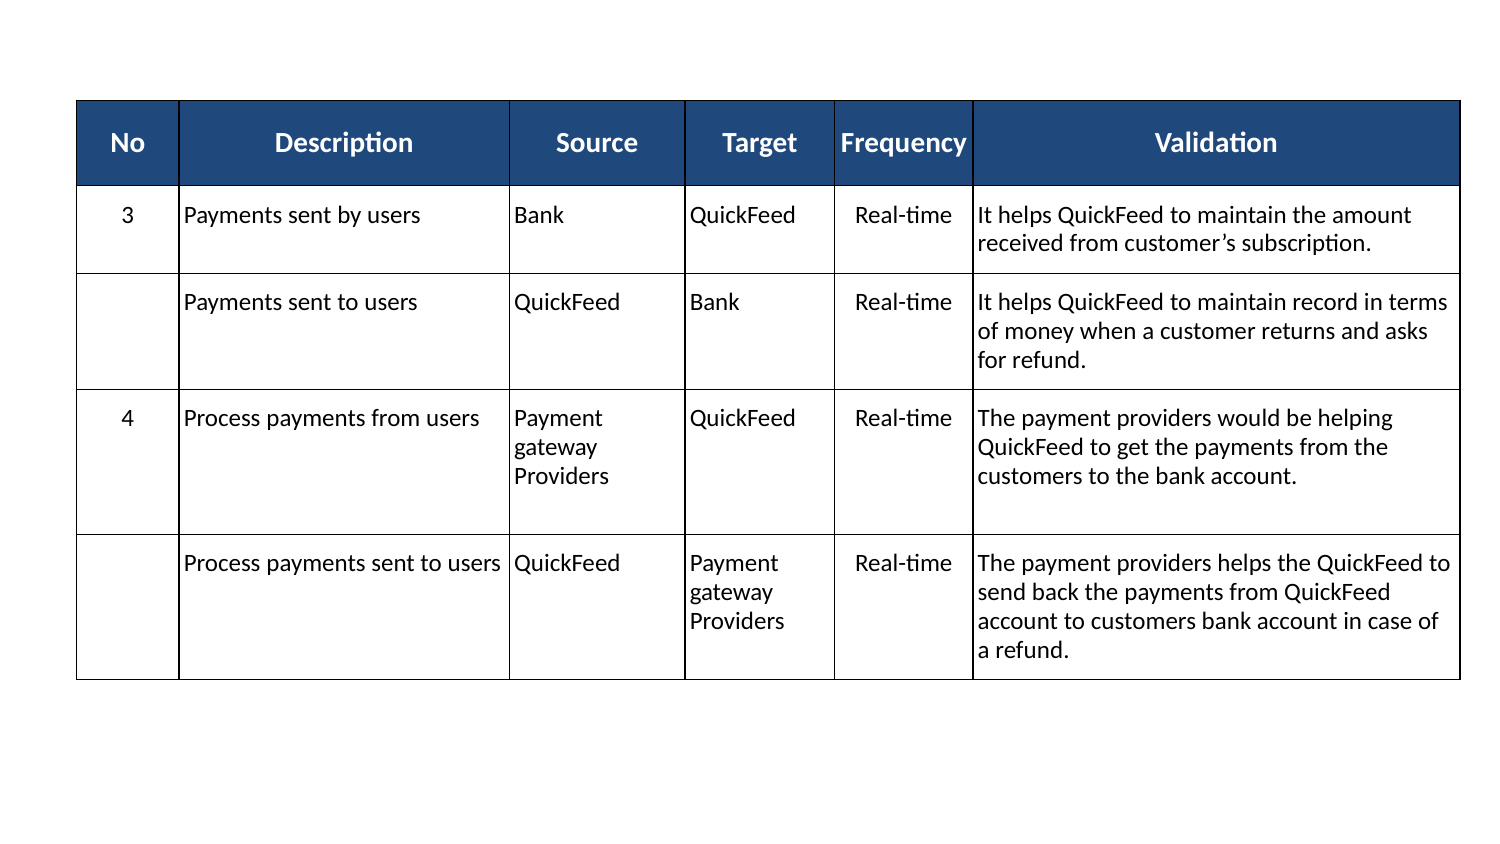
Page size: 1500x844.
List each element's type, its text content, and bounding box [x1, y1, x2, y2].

table_cell Payments sent to users [180, 274, 509, 389]
table_cell Real-time [835, 274, 972, 389]
table_cell Payments sent by users [180, 186, 509, 273]
table_header Frequency [835, 101, 972, 185]
table_cell Bank [686, 274, 834, 389]
table_cell Bank [510, 186, 684, 273]
table_cell Real-time [835, 186, 972, 273]
table_cell Payment gateway Providers [510, 390, 684, 534]
table_header Source [510, 101, 684, 185]
table_header Validation [974, 101, 1459, 185]
table_cell It helps QuickFeed to maintain record in terms of money when a customer returns and asks for refund. [974, 274, 1459, 389]
table_cell Payment gateway Providers [686, 535, 834, 679]
table_cell QuickFeed [686, 390, 834, 534]
table_cell It helps QuickFeed to maintain the amount received from customer’s subscription. [974, 186, 1459, 273]
table_cell Real-time [835, 535, 972, 679]
table_cell 3 [77, 186, 178, 273]
table_cell Real-time [835, 390, 972, 534]
table_cell The payment providers would be helping QuickFeed to get the payments from the customers to the bank account. [974, 390, 1459, 534]
table_cell [77, 274, 178, 389]
table_header Target [686, 101, 834, 185]
table_cell QuickFeed [510, 274, 684, 389]
table_header Description [180, 101, 509, 185]
table_cell QuickFeed [686, 186, 834, 273]
table_cell The payment providers helps the QuickFeed to send back the payments from QuickFeed account to customers bank account in case of a refund. [974, 535, 1459, 679]
table_cell QuickFeed [510, 535, 684, 679]
table_cell [77, 535, 178, 679]
table_cell Process payments from users [180, 390, 509, 534]
table_cell 4 [77, 390, 178, 534]
table_header No [77, 101, 178, 185]
table_cell Process payments sent to users [180, 535, 509, 679]
